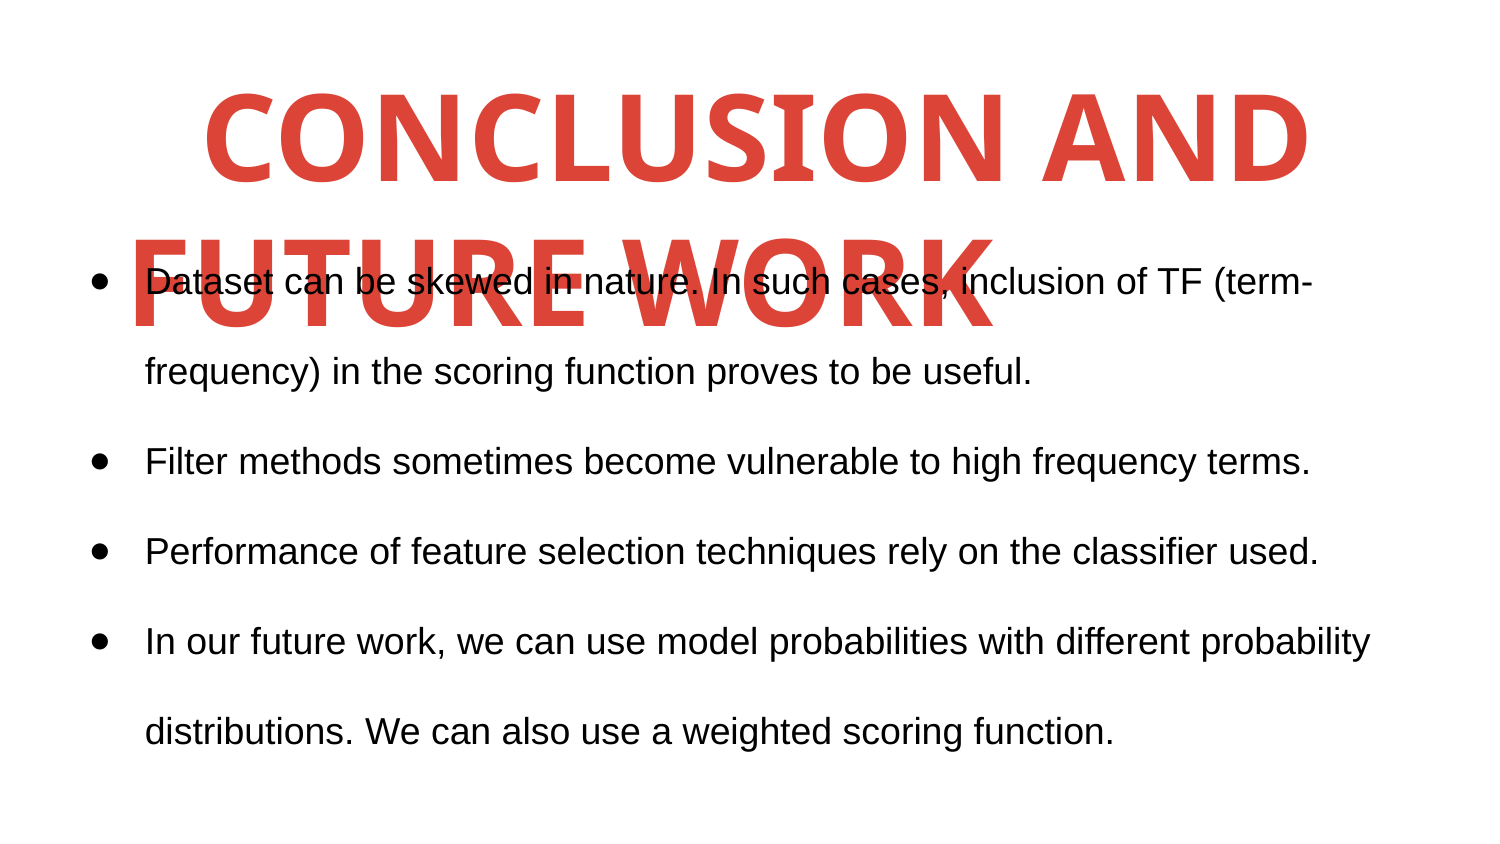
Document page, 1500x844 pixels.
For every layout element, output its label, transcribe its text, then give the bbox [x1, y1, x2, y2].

list Dataset can be skewed in nature. In such cases, inclusion of TF (term-frequency) in the scoring function proves to be useful. Filter methods sometimes become vulnerable to high frequency terms. Performance of feature selection techniques rely on the classifier used. In our future work, we can use model probabilities with different probability distributions. We can also use a weighted scoring function. [54, 197, 1446, 818]
title CONCLUSION AND FUTURE WORK [35, 46, 1433, 178]
